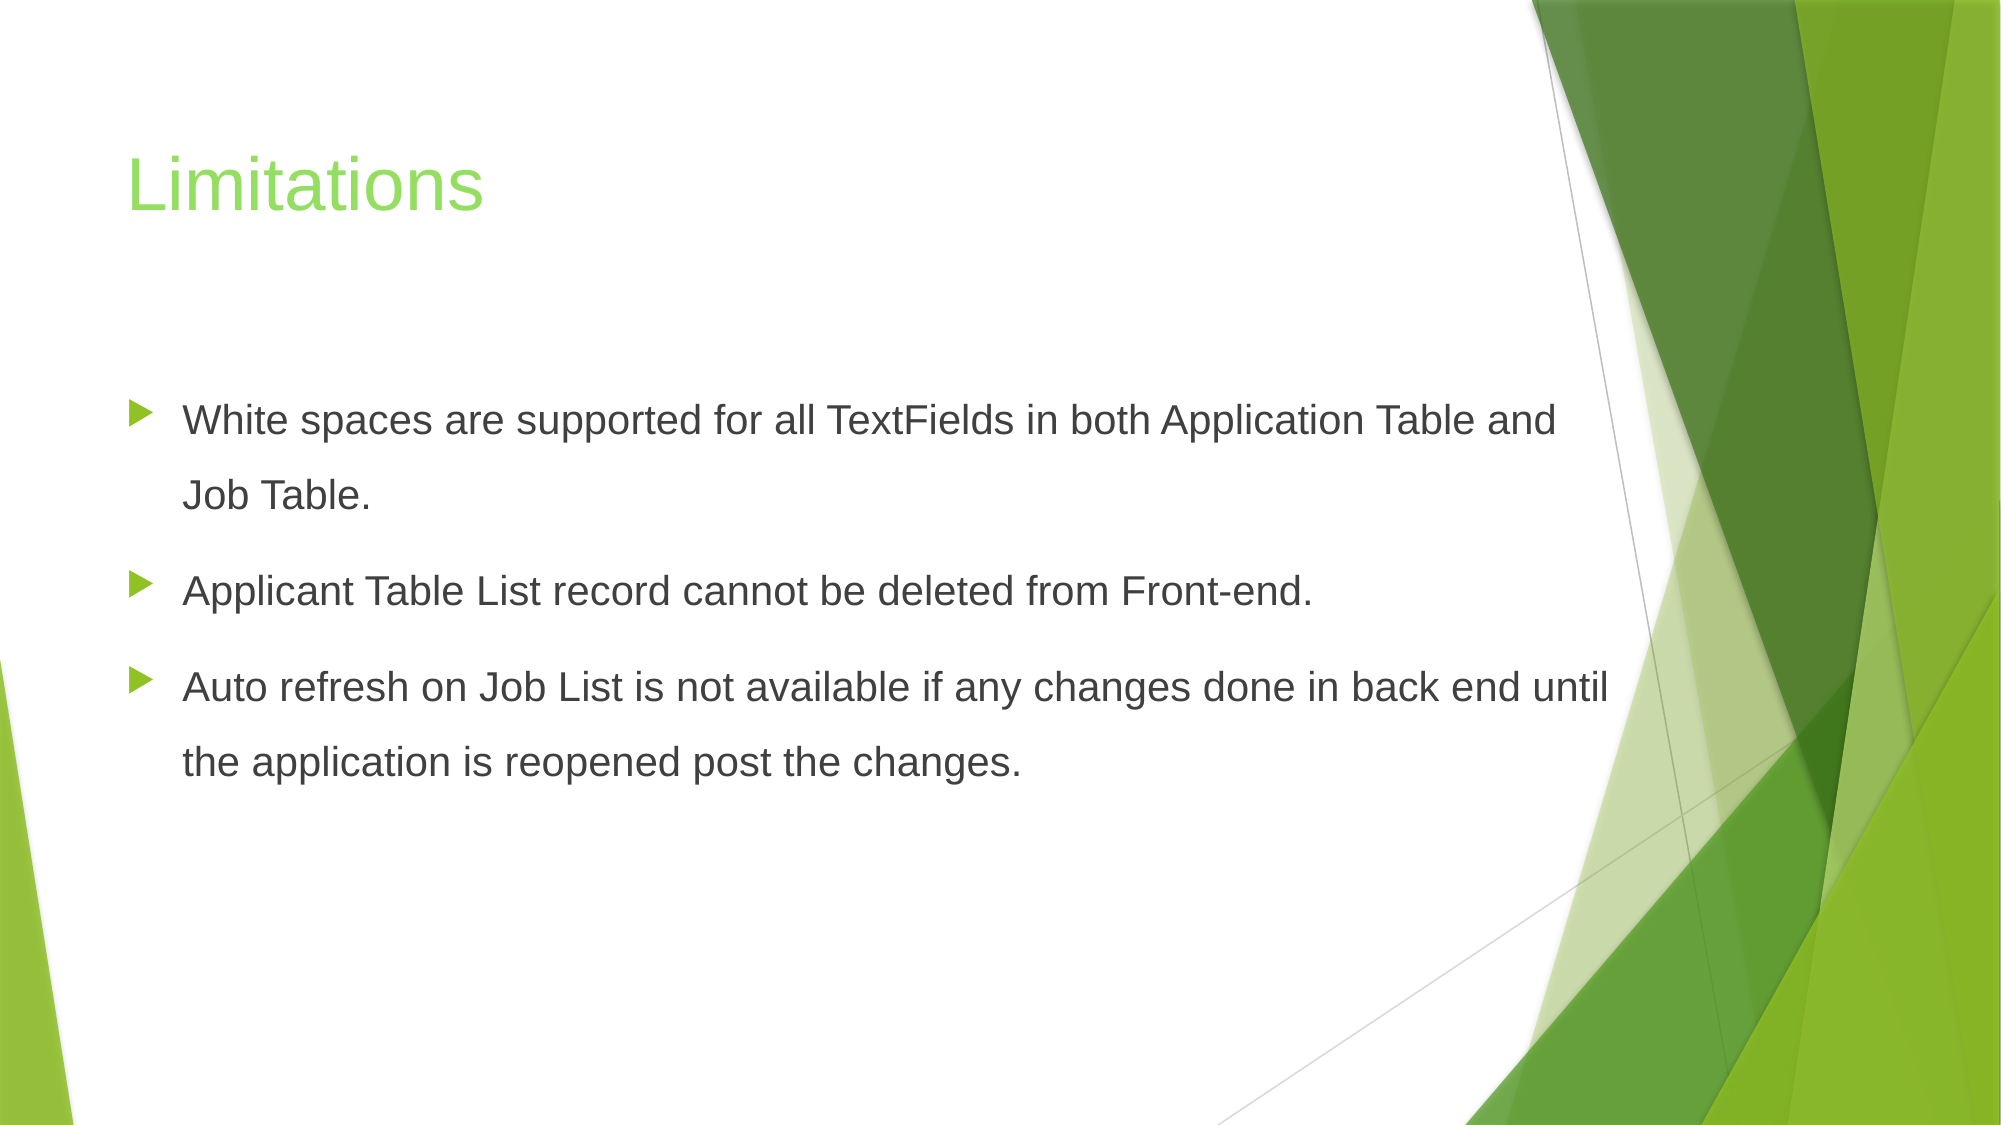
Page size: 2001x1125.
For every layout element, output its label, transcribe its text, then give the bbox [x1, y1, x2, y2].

list White spaces are supported for all TextFields in both Application Table and Job Table. Applicant Table List record cannot be deleted from Front-end. Auto refresh on Job List is not available if any changes done in back end until the application is reopened post the changes. [111, 360, 1650, 1048]
title Limitations [111, 128, 1106, 238]
